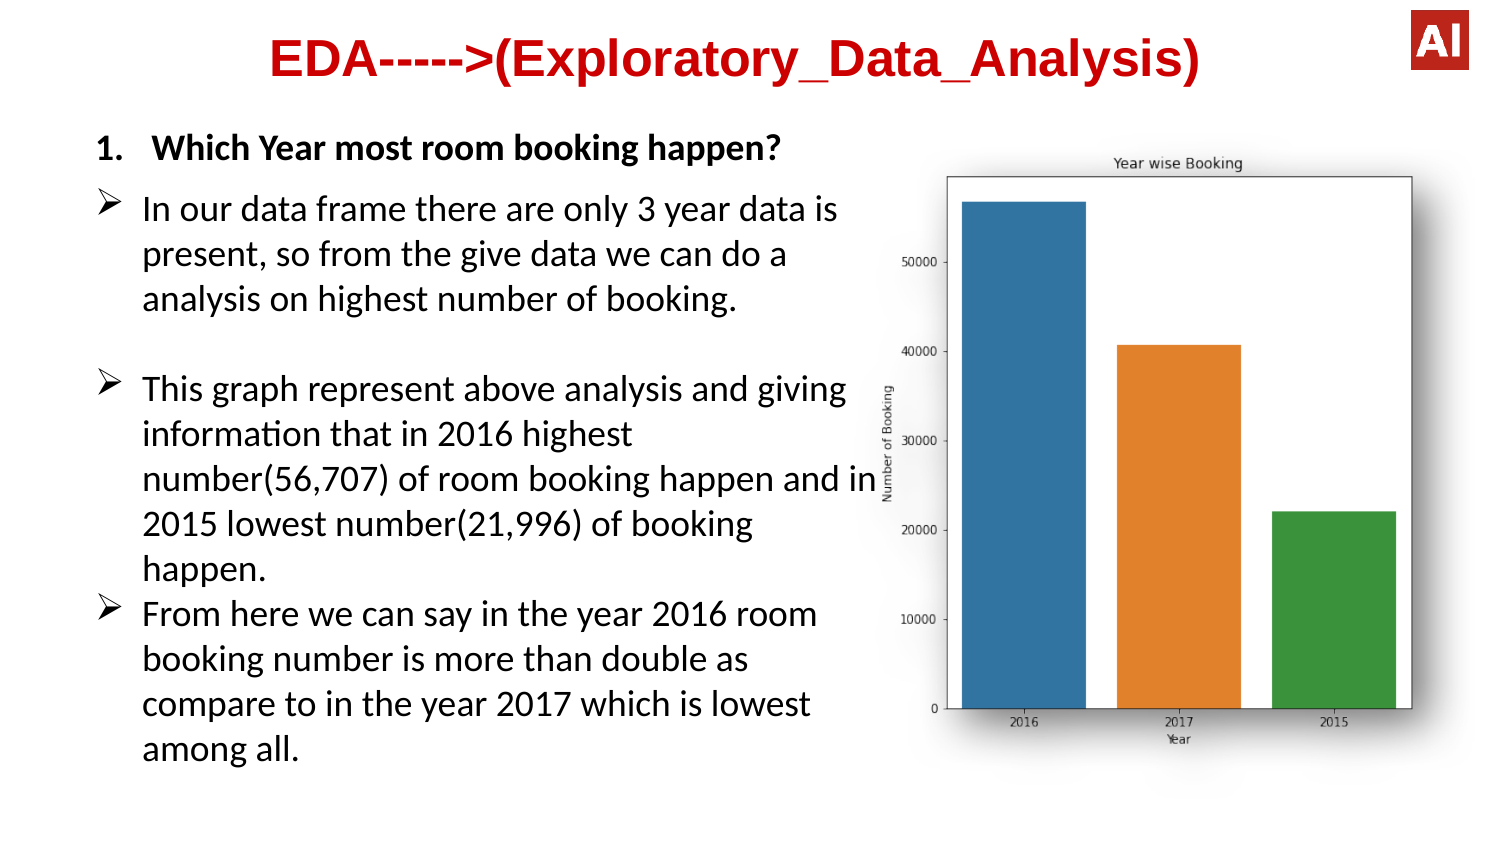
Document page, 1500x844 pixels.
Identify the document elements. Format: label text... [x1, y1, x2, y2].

picture [874, 148, 1420, 755]
text_box In our data frame there are only 3 year data is present, so from the give data we can do a analysis on highest number of booking. This graph represent above analysis and giving information that in 2016 highest number(56,707) of room booking happen and in 2015 lowest number(21,996) of booking happen. From here we can say in the year 2016 room booking number is more than double as compare to in the year 2017 which is lowest among all. [80, 176, 893, 777]
title EDA----->(Exploratory_Data_Analysis) [267, 21, 1233, 132]
text_box Which Year most room booking happen? [80, 115, 918, 176]
picture [1411, 10, 1469, 70]
